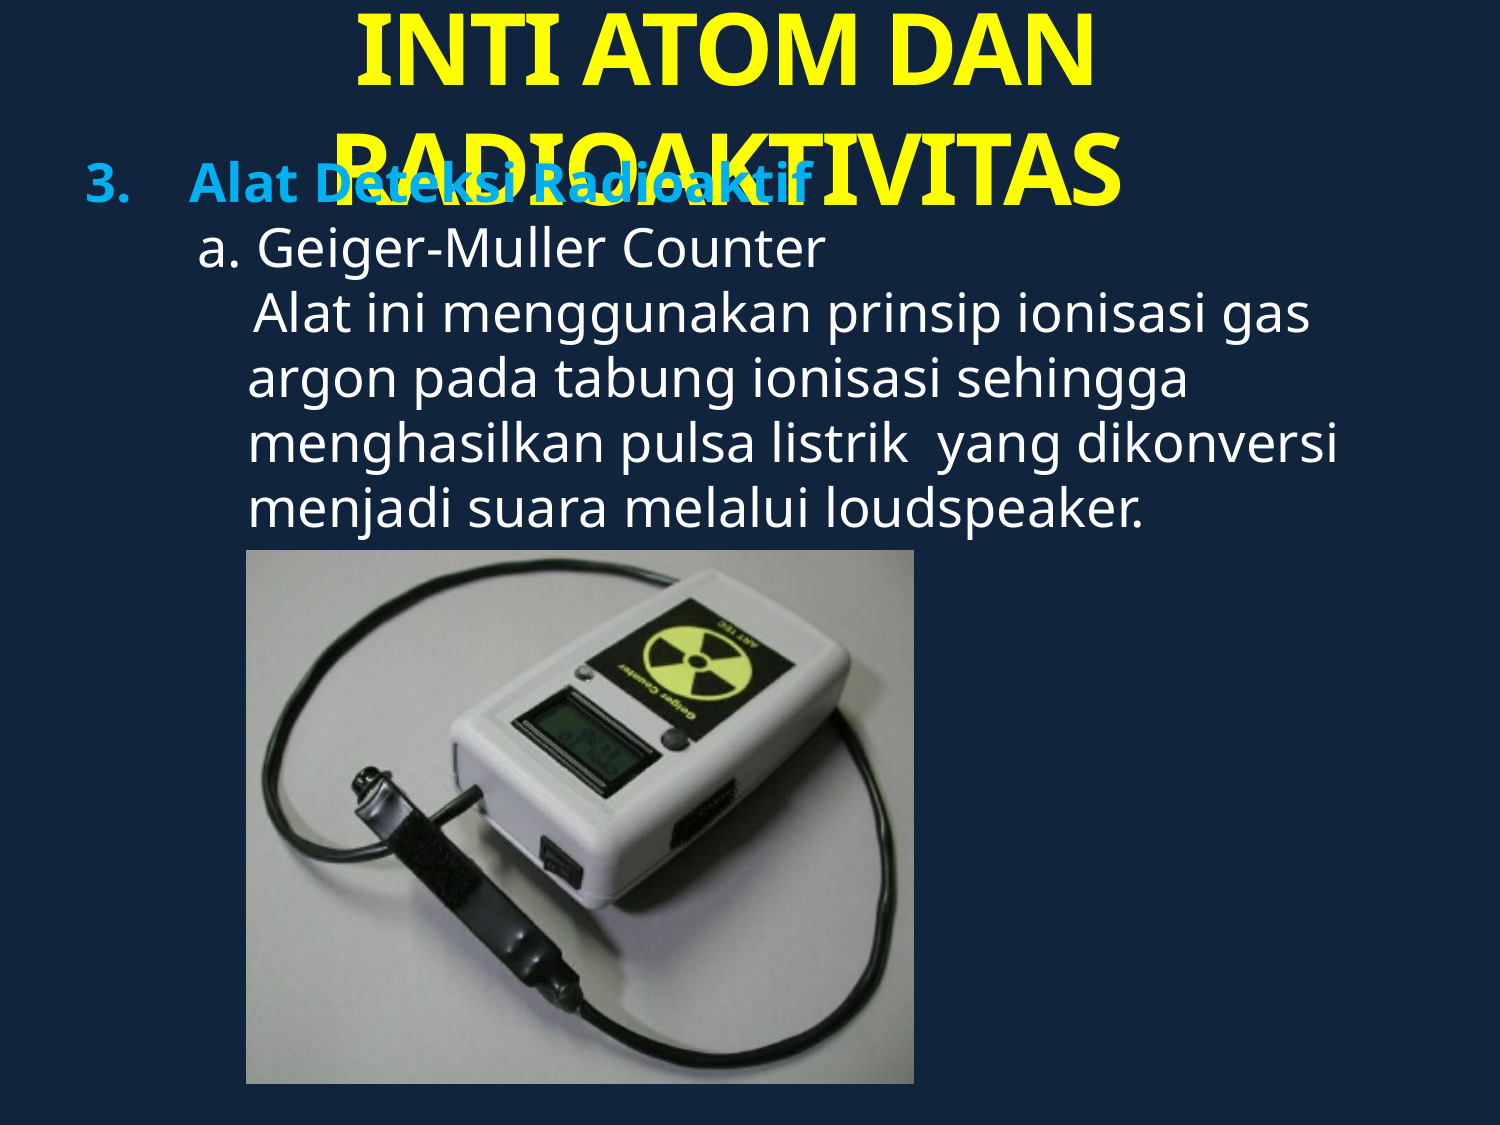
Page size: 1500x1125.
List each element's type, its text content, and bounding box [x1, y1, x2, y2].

subtitle Alat Deteksi Radioaktif a. Geiger-Muller Counter Alat ini menggunakan prinsip ionisasi gas argon pada tabung ionisasi sehingga menghasilkan pulsa listrik yang dikonversi menjadi suara melalui loudspeaker. [70, 140, 1360, 539]
picture [245, 550, 915, 1084]
title INTI ATOM DAN RADIOAKTIVITAS [0, 46, 1454, 164]
